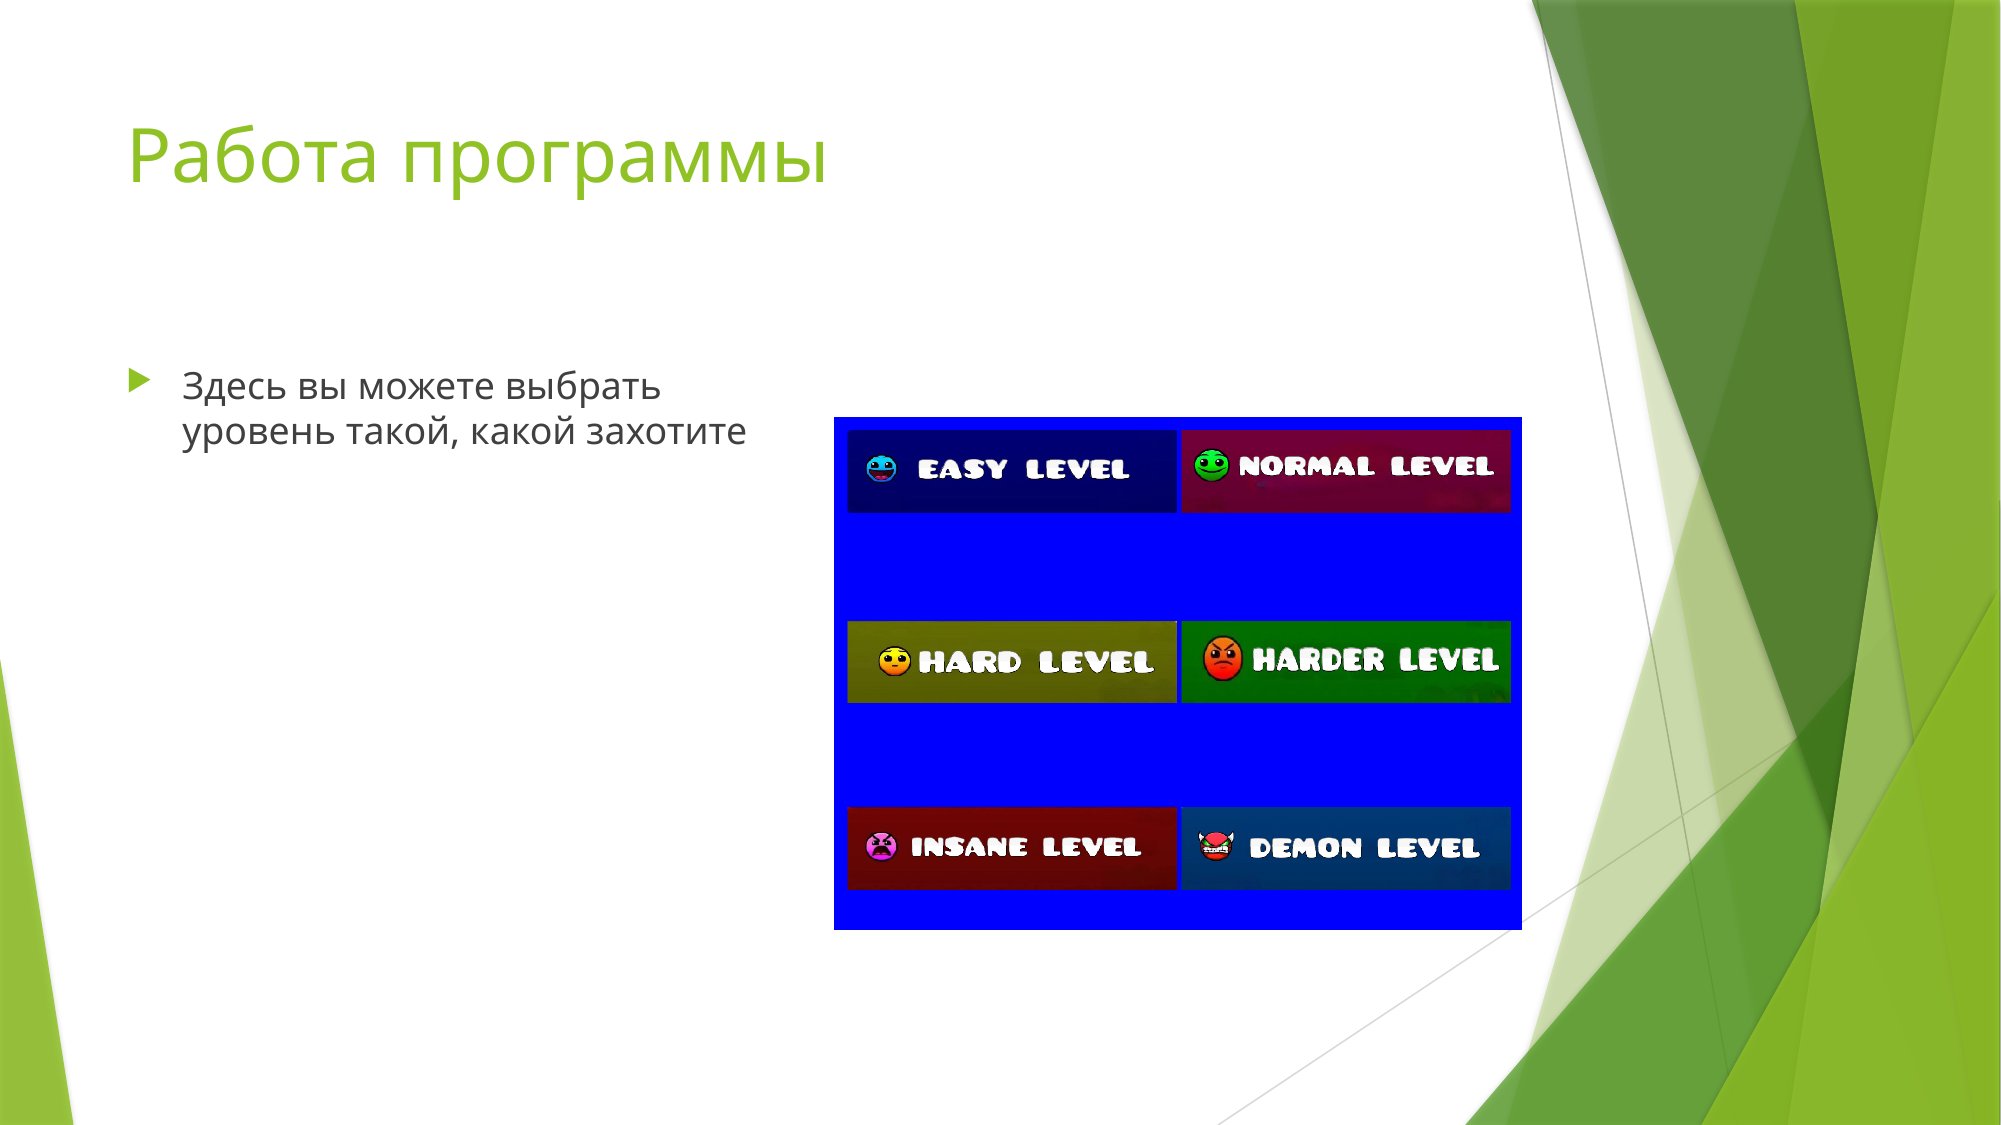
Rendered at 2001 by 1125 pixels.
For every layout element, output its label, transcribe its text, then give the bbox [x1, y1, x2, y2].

list Здесь вы можете выбрать уровень такой, какой захотите [111, 354, 798, 992]
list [834, 415, 1522, 930]
title Работа программы [111, 99, 1522, 317]
